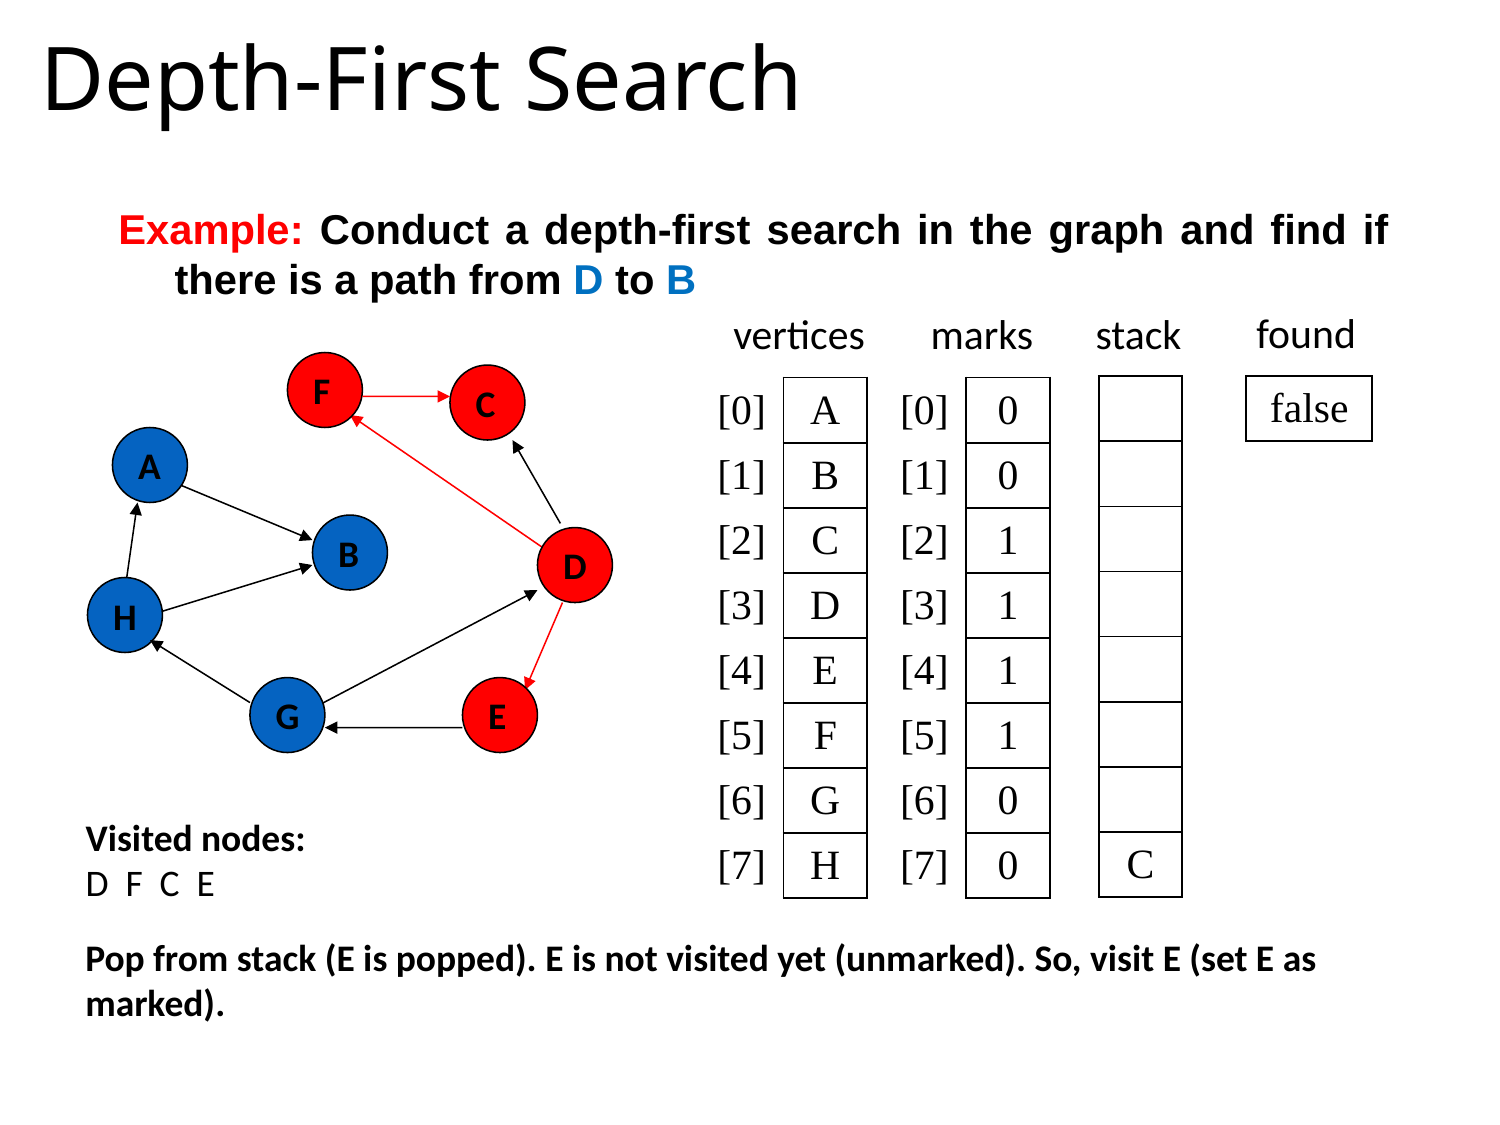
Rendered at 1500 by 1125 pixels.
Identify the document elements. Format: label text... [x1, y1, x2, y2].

table_header [1100, 377, 1181, 440]
text_box [87, 456, 175, 541]
table_cell H [784, 834, 866, 897]
table_cell 1 [967, 639, 1049, 702]
table_cell E [784, 639, 866, 702]
text_box [351, 415, 542, 547]
table_cell F [784, 704, 866, 767]
text_box G [249, 677, 325, 753]
table_cell C [1100, 833, 1181, 896]
text_box [182, 485, 313, 542]
table_cell 1 [967, 574, 1049, 637]
table_cell [1] [883, 443, 965, 508]
table_cell G [784, 769, 866, 832]
table_header false [1247, 377, 1371, 440]
table_cell [3] [883, 573, 965, 638]
table_cell [1] [700, 443, 783, 508]
text_box B [312, 515, 388, 591]
table_cell B [784, 444, 866, 507]
text_box A [112, 427, 188, 503]
table_cell [7] [883, 833, 965, 898]
text_box found [1230, 299, 1383, 365]
table_header [0] [700, 378, 783, 443]
table_header [0] [883, 378, 965, 443]
table_cell [4] [700, 638, 783, 703]
text_box F [287, 352, 363, 428]
text_box stack [1062, 299, 1215, 365]
table_cell 0 [967, 769, 1049, 832]
text_box [150, 640, 251, 703]
table_cell D [784, 574, 866, 637]
text_box E [462, 677, 538, 753]
text_box Example: Conduct a depth-first search in the graph and find if there is a path from D to B [103, 195, 1404, 310]
text_box [512, 440, 561, 524]
text_box [323, 590, 538, 703]
table_cell [3] [700, 573, 783, 638]
table_cell 1 [967, 704, 1049, 767]
table_cell 1 [967, 509, 1049, 572]
table_header A [784, 378, 866, 442]
table_cell [1100, 507, 1181, 571]
table_cell [1100, 703, 1181, 766]
table_cell [1100, 442, 1181, 506]
table_cell [6] [700, 768, 783, 833]
text_box marks [905, 310, 1058, 365]
text_box C [449, 365, 525, 441]
text_box Pop from stack (E is popped). E is not visited yet (unmarked). So, visit E (set E as marked). [70, 926, 1388, 1031]
table_cell [2] [700, 508, 783, 573]
text_box [324, 721, 463, 734]
table_cell 0 [967, 834, 1049, 897]
table_header 0 [967, 378, 1049, 442]
table_cell [7] [700, 833, 783, 898]
text_box vertices [707, 299, 891, 365]
table_cell [2] [883, 508, 965, 573]
table_cell [1100, 768, 1181, 831]
table_cell [4] [883, 638, 965, 703]
text_box [163, 562, 313, 612]
table_cell [6] [883, 768, 965, 833]
table_cell [1100, 572, 1181, 636]
text_box D [537, 527, 613, 603]
text_box Visited nodes: D F C E [70, 806, 663, 912]
text_box H [87, 577, 163, 653]
text_box [362, 390, 451, 403]
table_cell [1100, 637, 1181, 701]
table_cell [5] [883, 703, 965, 768]
table_cell 0 [967, 444, 1049, 507]
title Depth-First Search [25, 26, 1469, 138]
table_cell [5] [700, 703, 783, 768]
table_cell C [784, 509, 866, 572]
text_box [524, 602, 563, 689]
